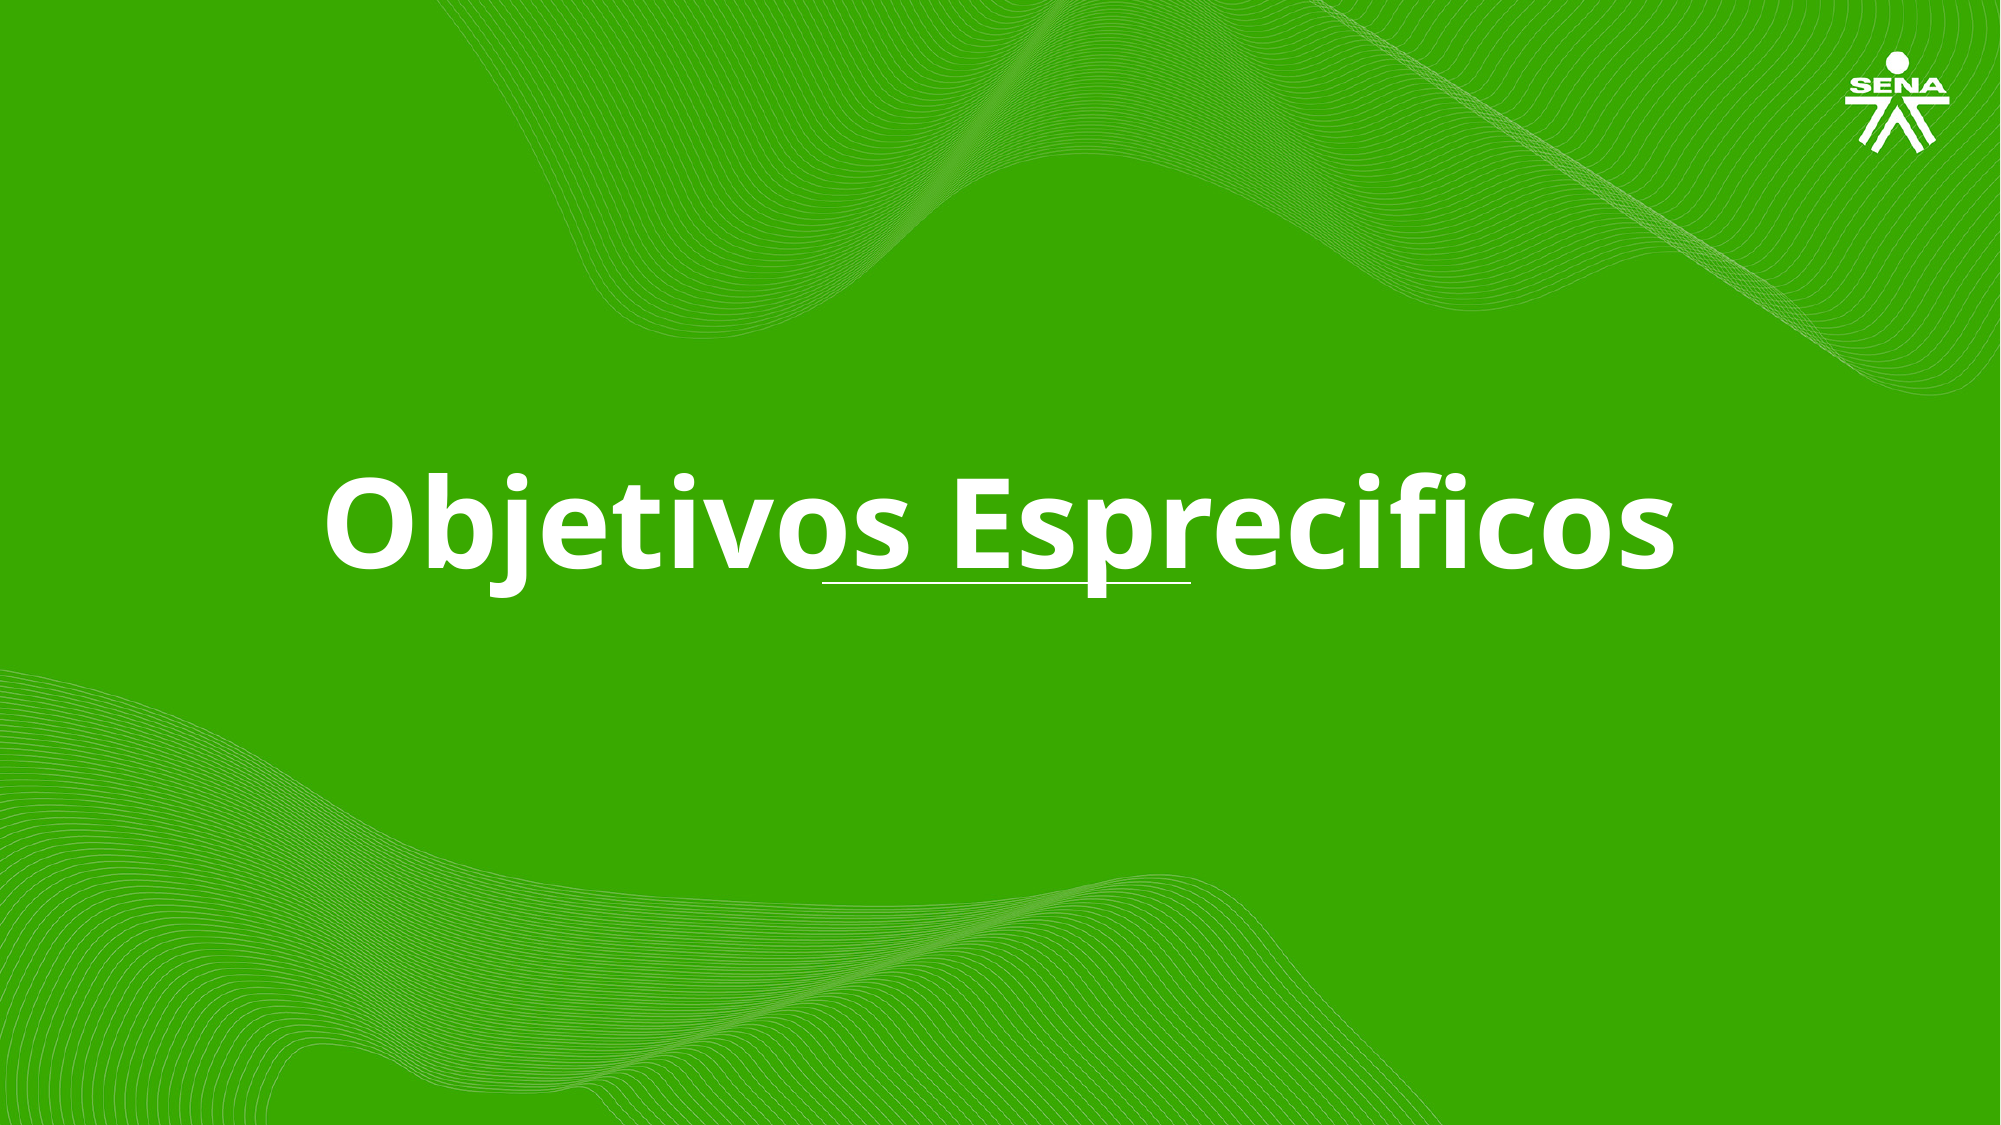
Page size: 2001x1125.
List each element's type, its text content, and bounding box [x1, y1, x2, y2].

text_box Objetivos Esprecificos [305, 436, 1695, 602]
picture [0, 0, 2001, 1125]
